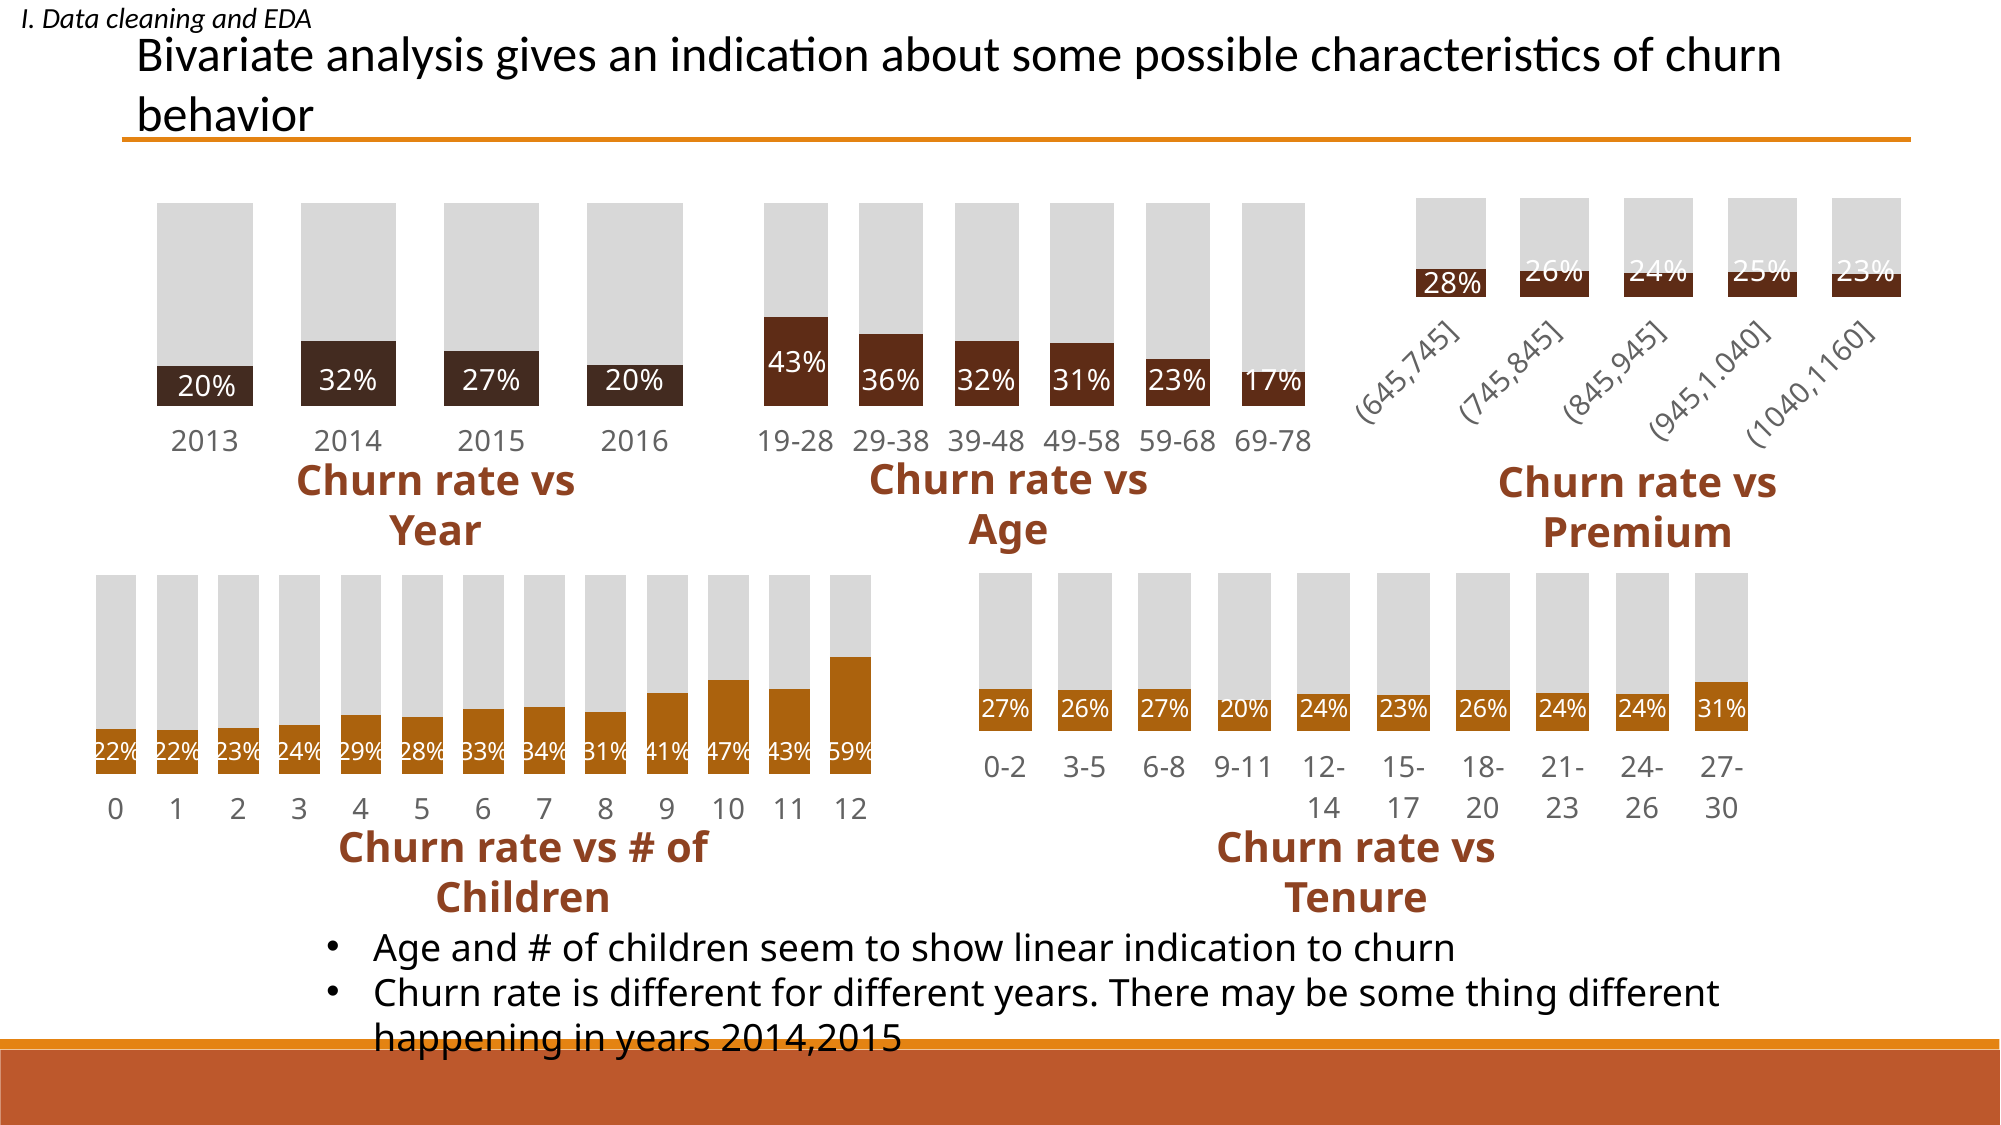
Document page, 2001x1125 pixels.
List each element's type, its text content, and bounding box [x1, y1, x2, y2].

text_box Churn rate vs Age [839, 476, 1178, 561]
text_box Age and # of children seem to show linear indication to churn Churn rate is different for different years. There may be some thing different happening in years 2014,2015 [311, 916, 1739, 1066]
text_box I. Data cleaning and EDA [6, 0, 366, 42]
text_box Bivariate analysis gives an indication about some possible characteristics of churn behavior [121, 14, 1883, 139]
chart [68, 569, 899, 836]
text_box Churn rate vs Year [266, 476, 605, 562]
chart [948, 567, 1779, 834]
text_box Churn rate vs Premium [1440, 469, 1835, 564]
chart [121, 197, 720, 467]
chart [735, 191, 1931, 467]
text_box Churn rate vs Tenure [1144, 842, 1568, 916]
text_box Churn rate vs # of Children [311, 843, 735, 916]
